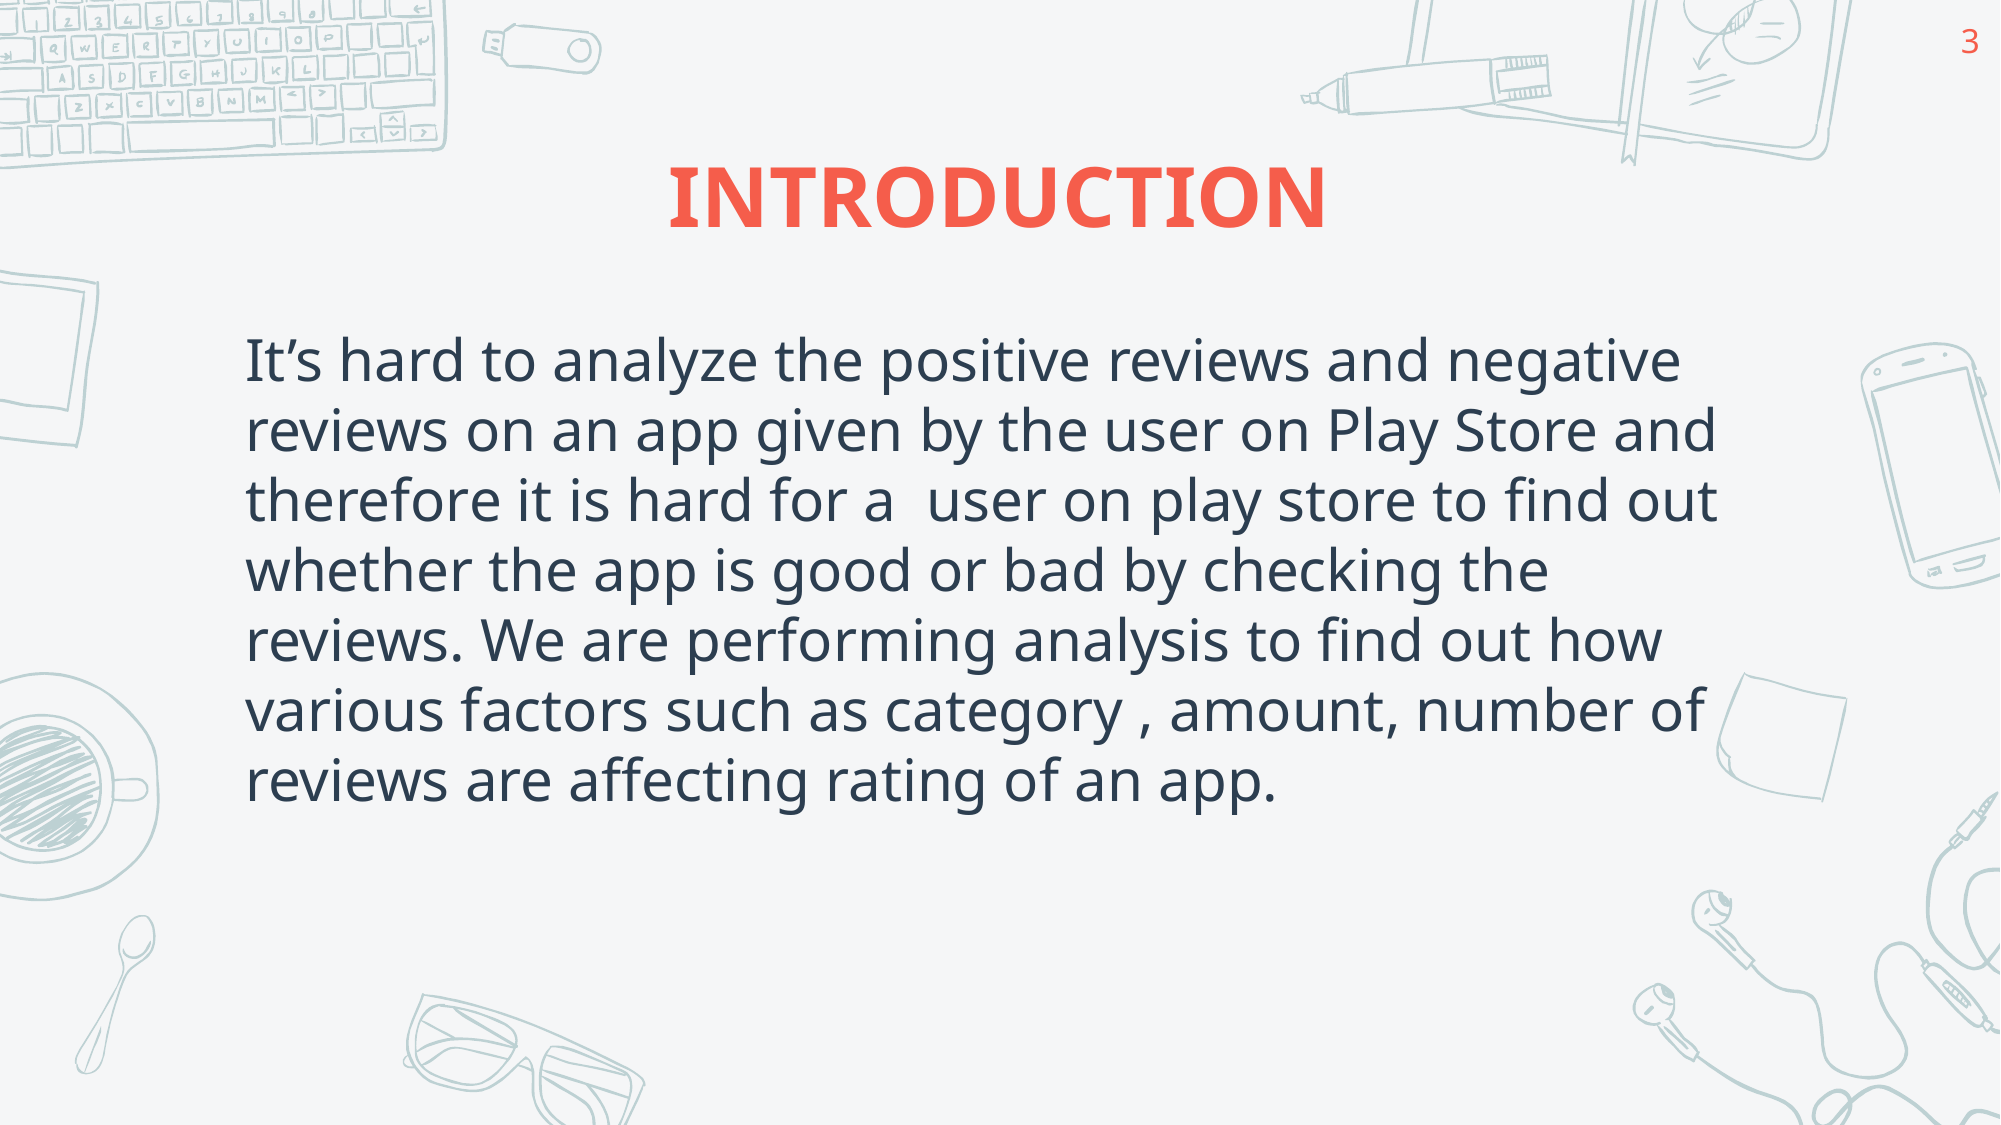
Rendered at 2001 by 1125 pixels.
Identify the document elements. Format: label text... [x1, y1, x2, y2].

list It’s hard to analyze the positive reviews and negative reviews on an app given by the user on Play Store and therefore it is hard for a user on play store to find out whether the app is good or bad by checking the reviews. We are performing analysis to find out how various factors such as category , amount, number of reviews are affecting rating of an app. [208, 302, 1792, 1069]
slide_number 3 [1913, 0, 2000, 71]
title INTRODUCTION [247, 136, 1753, 264]
